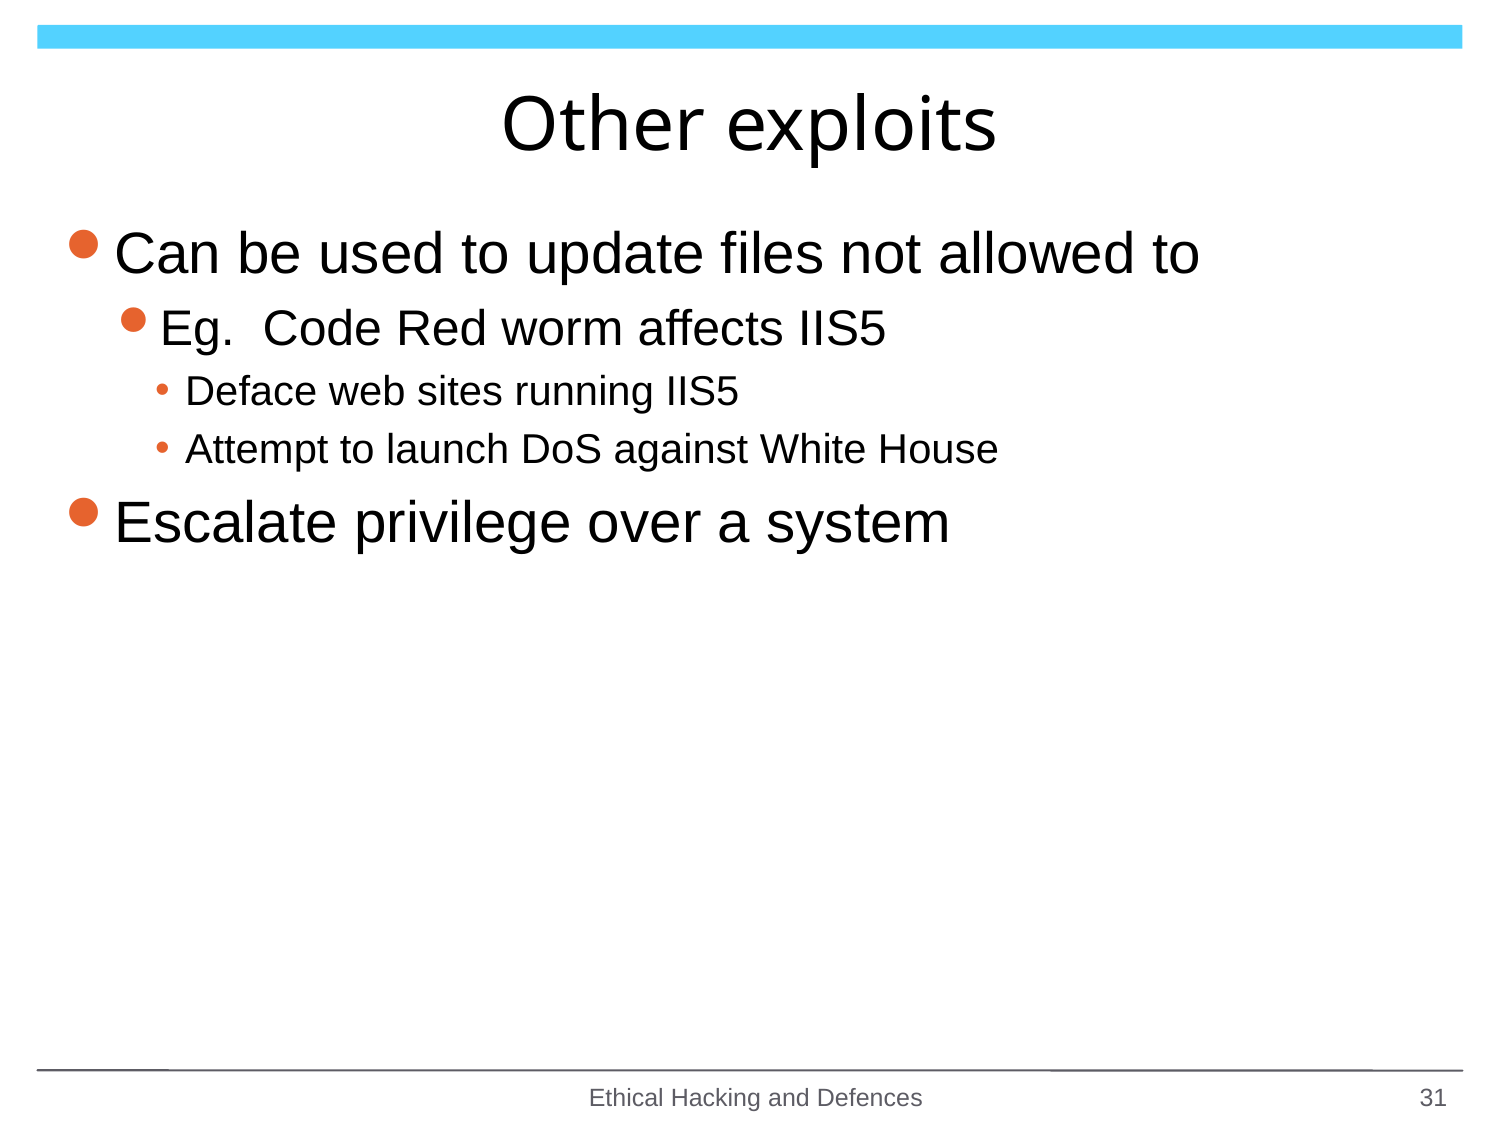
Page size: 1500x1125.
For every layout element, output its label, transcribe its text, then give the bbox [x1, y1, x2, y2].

title Other exploits [50, 45, 1450, 197]
list Can be used to update files not allowed to Eg. Code Red worm affects IIS5 Deface web sites running IIS5 Attempt to launch DoS against White House Escalate privilege over a system [50, 208, 1450, 1050]
footer Ethical Hacking and Defences [474, 1069, 1038, 1123]
slide_number 31 [1112, 1069, 1463, 1123]
